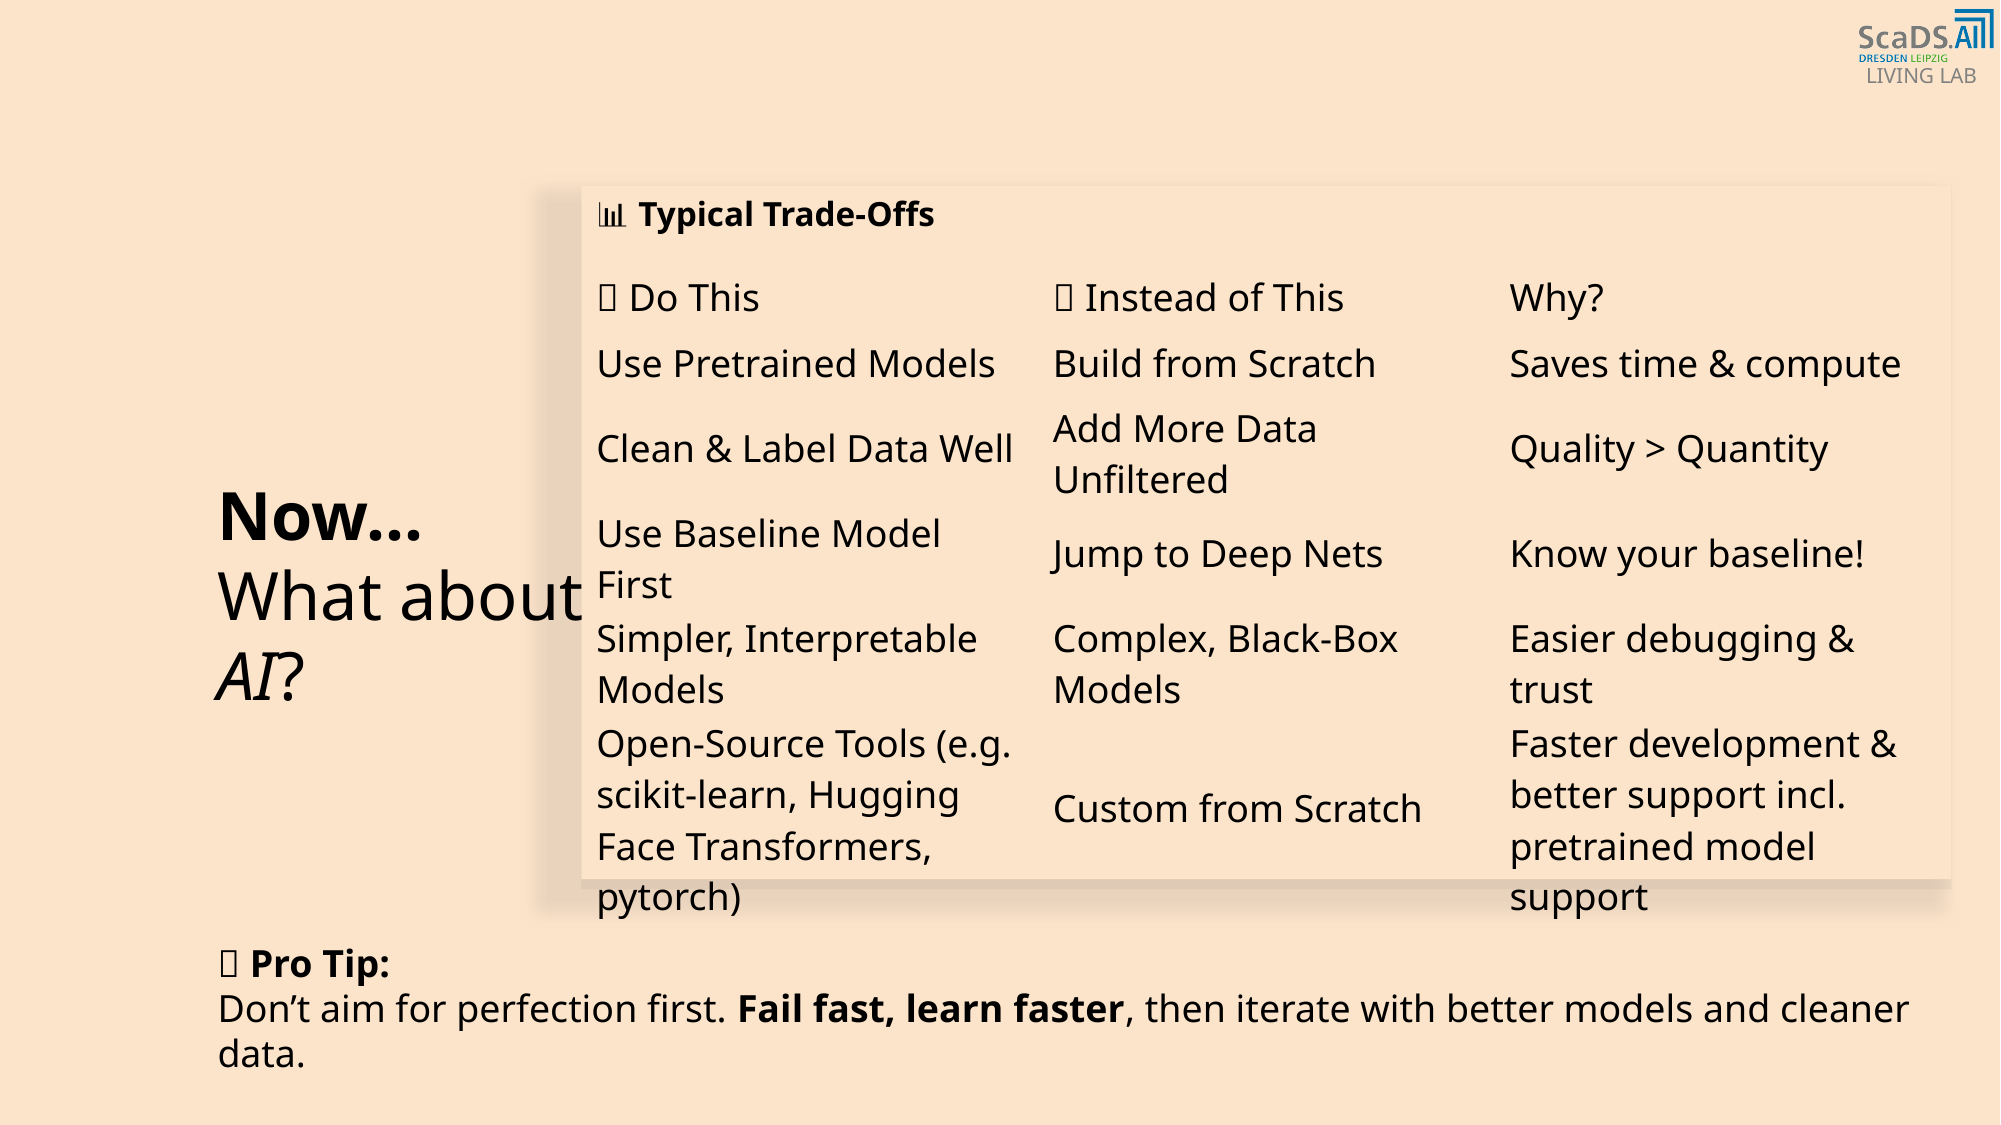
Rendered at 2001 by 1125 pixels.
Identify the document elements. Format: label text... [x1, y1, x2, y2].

table_cell Use Baseline Model First [618, 500, 1038, 605]
table_cell Open-Source Tools (e.g. scikit-learn, Hugging Face Transformers, pytorch) [581, 710, 1038, 905]
table_cell Custom from Scratch [1038, 710, 1495, 905]
table_cell Easier debugging & trust [1495, 605, 1951, 710]
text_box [1842, 3, 2000, 97]
text_box Now… What about AI? [202, 466, 618, 722]
table_header Why? [1495, 264, 1951, 330]
table_cell Simpler, Interpretable Models [618, 605, 1038, 710]
table_cell Add More Data Unfiltered [1038, 395, 1495, 500]
table_cell Faster development & better support incl. pretrained model support [1495, 710, 1951, 905]
text_box 📊 Typical Trade-Offs [581, 185, 1952, 880]
table_header ✅ Do This [581, 264, 1038, 330]
table_header ❌ Instead of This [1038, 264, 1495, 330]
table_cell Quality > Quantity [1495, 395, 1951, 500]
text_box 💡 Pro Tip: Don’t aim for perfection first. Fail fast, learn faster, then iterate with better models and cleaner data. [202, 932, 1952, 1083]
table_cell Clean & Label Data Well [581, 395, 1038, 500]
table_cell Jump to Deep Nets [1038, 500, 1495, 605]
table_cell Know your baseline! [1495, 500, 1951, 605]
table_cell Saves time & compute [1495, 330, 1951, 395]
table_cell Use Pretrained Models [581, 330, 1038, 395]
table_cell Build from Scratch [1038, 330, 1495, 395]
table_cell Complex, Black-Box Models [1038, 605, 1495, 710]
